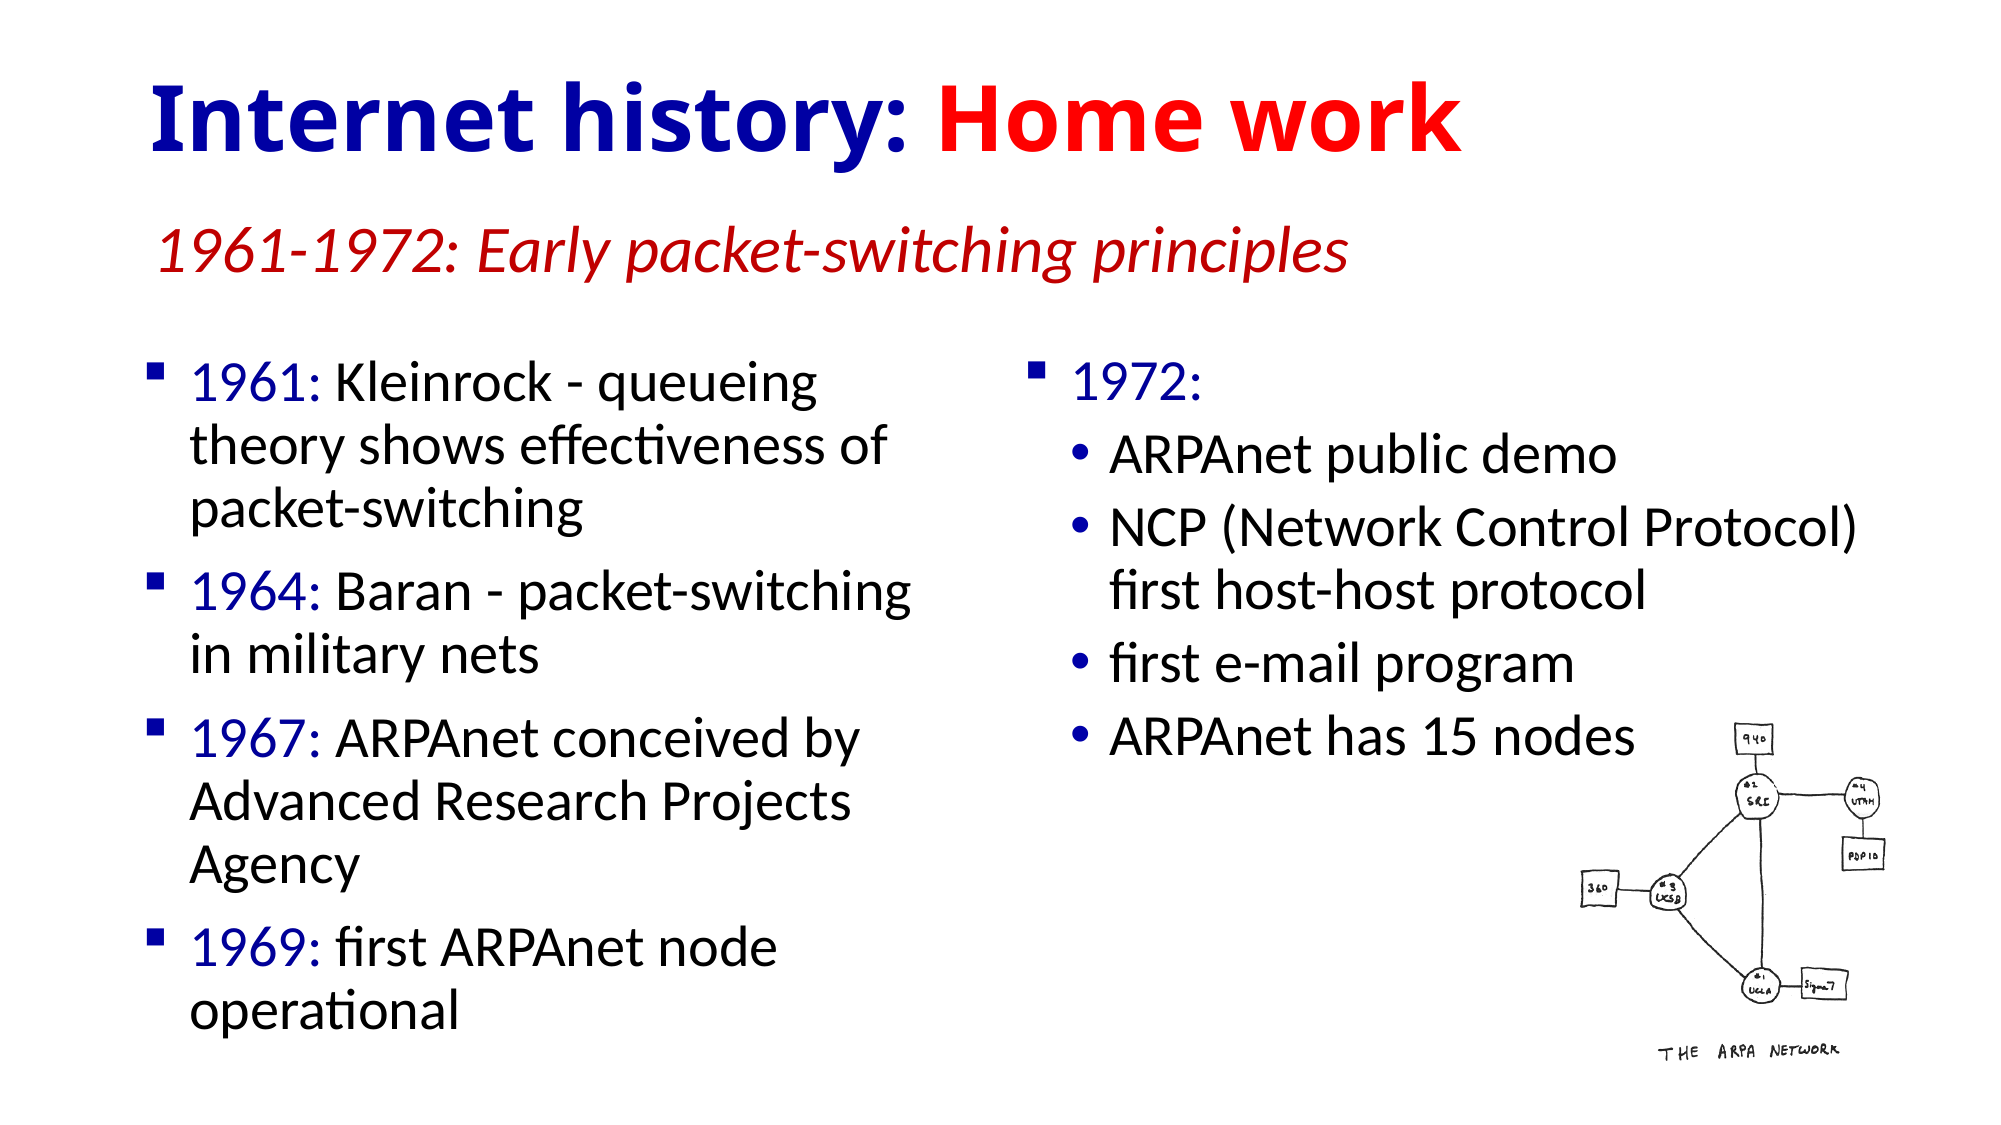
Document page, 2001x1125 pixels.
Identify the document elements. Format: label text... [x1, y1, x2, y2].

text_box 1961: Kleinrock - queueing theory shows effectiveness of packet-switching 1964: Baran - packet-switching in military nets 1967: ARPAnet conceived by Advanced Research Projects Agency 1969: first ARPAnet node operational [127, 343, 944, 1057]
text_box 1972: ARPAnet public demo NCP (Network Control Protocol) first host-host protocol first e-mail program ARPAnet has 15 nodes [1008, 342, 1924, 1055]
title Internet history: Home work [135, 47, 1861, 195]
text_box 1961-1972: Early packet-switching principles [138, 198, 1366, 294]
picture [1522, 700, 1924, 1090]
